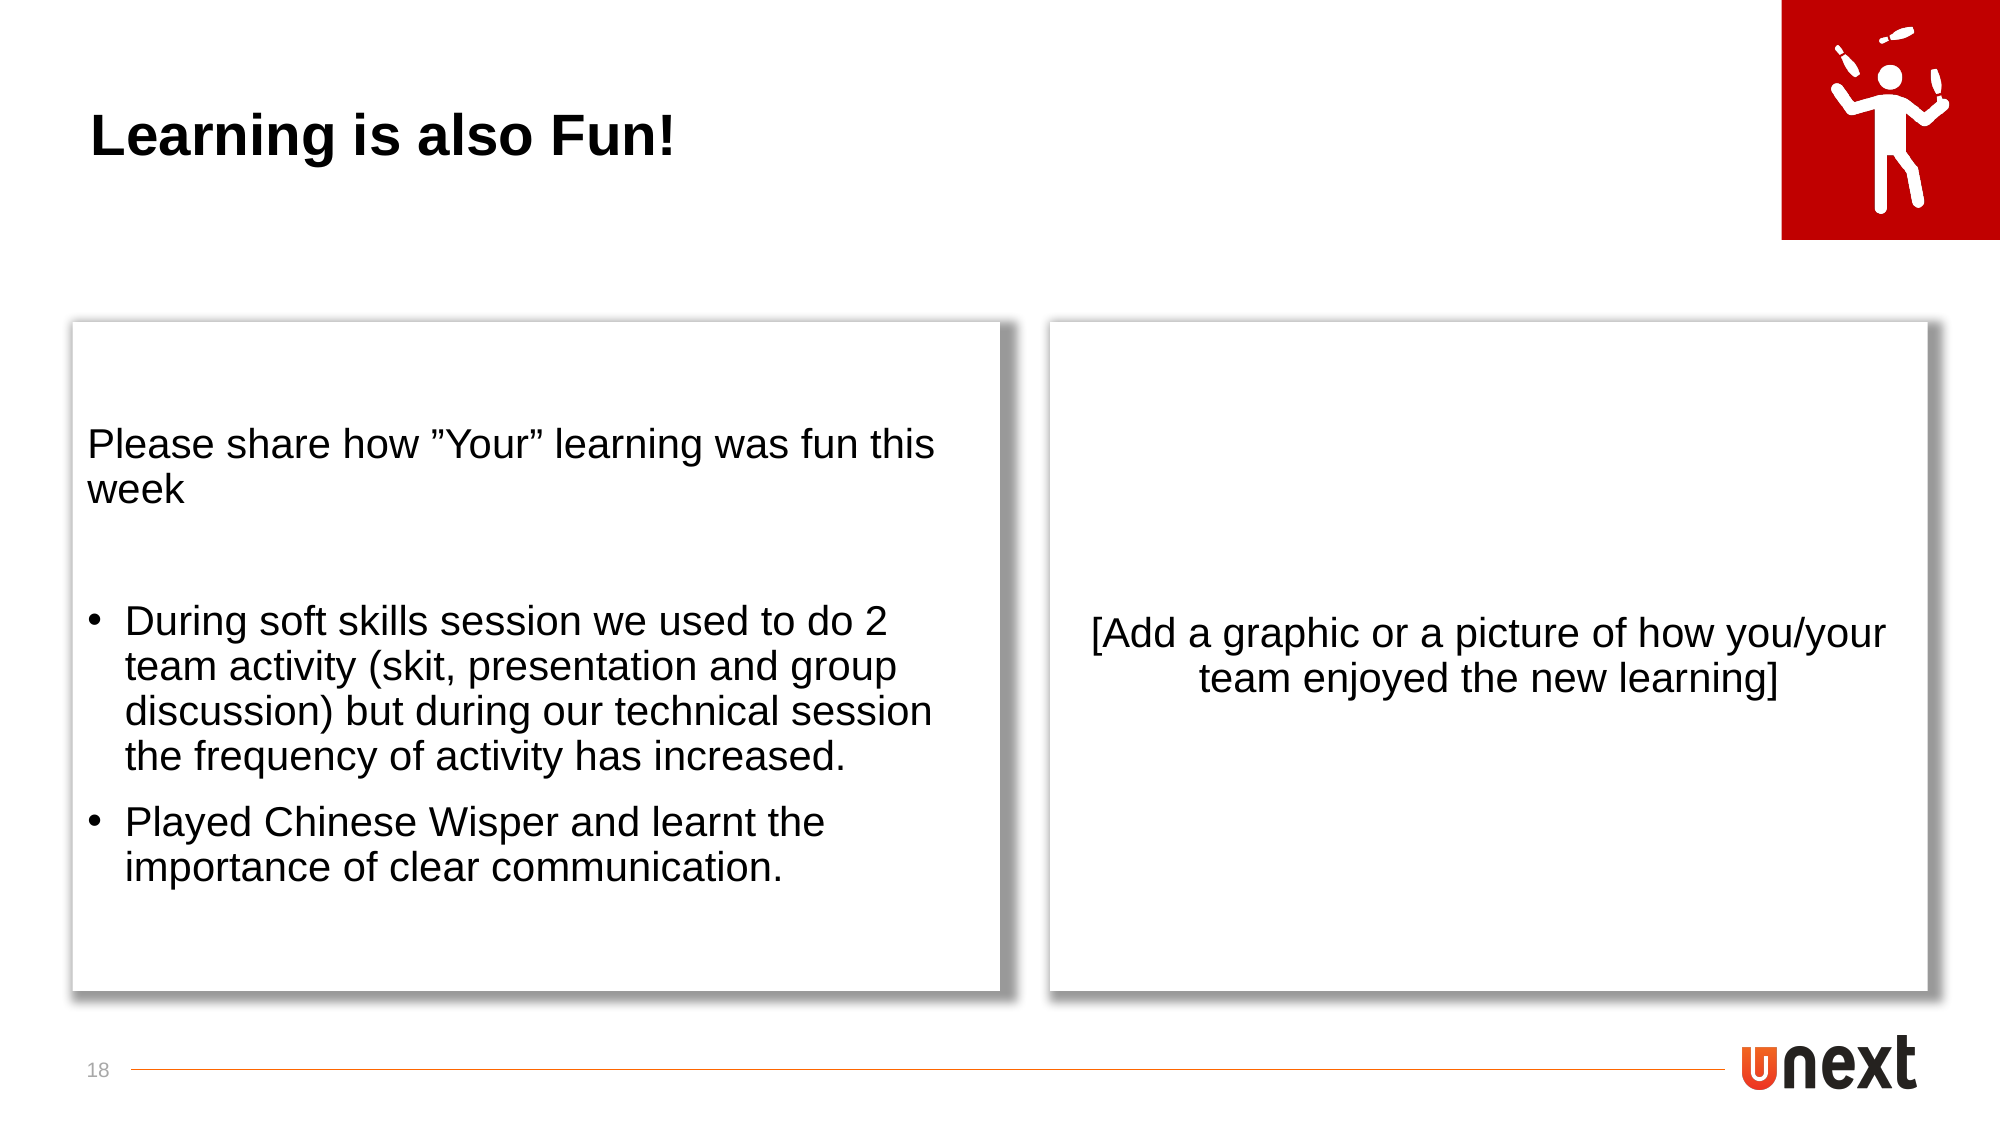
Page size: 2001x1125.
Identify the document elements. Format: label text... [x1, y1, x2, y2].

text_box [1781, 0, 2000, 241]
picture [1791, 20, 1991, 220]
text_box [Add a graphic or a picture of how you/your team enjoyed the new learning] [1050, 322, 1928, 991]
picture [1742, 1035, 1917, 1090]
slide_number 18 [48, 1047, 110, 1091]
title Learning is also Fun! [76, 78, 1791, 196]
text_box Please share how ”Your” learning was fun this week During soft skills session we used to do 2 team activity (skit, presentation and group discussion) but during our technical session the frequency of activity has increased. Played Chinese Wisper and learnt the importance of clear communication. [72, 322, 1000, 991]
